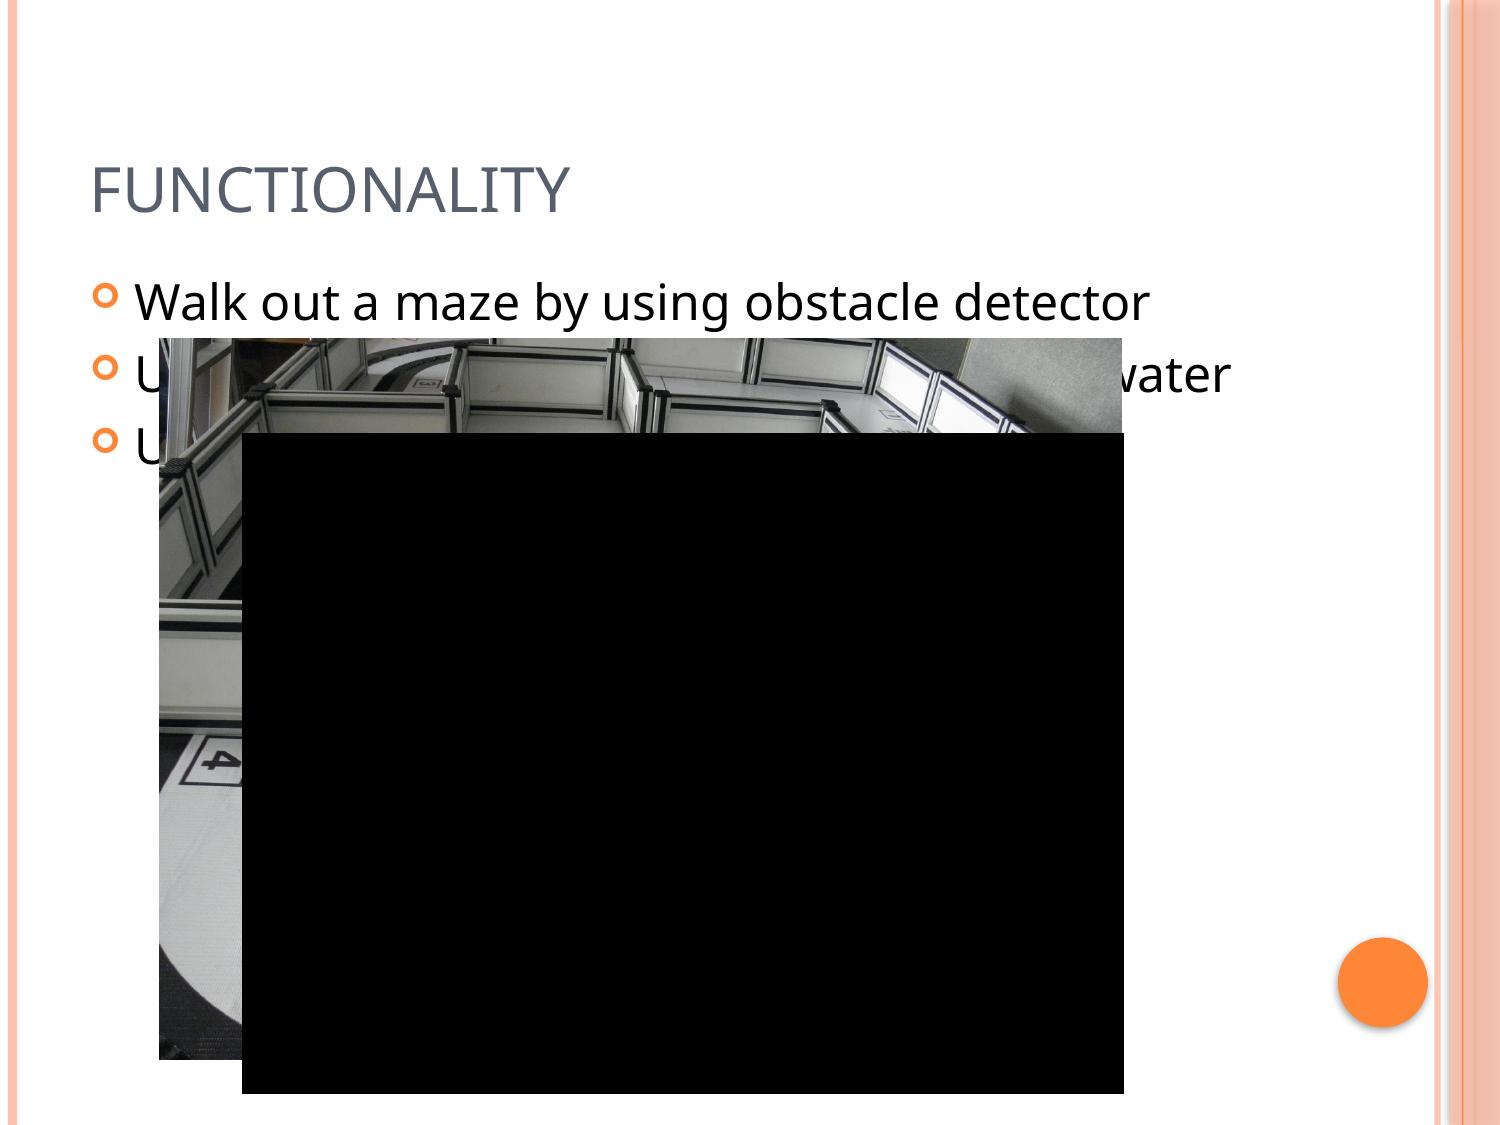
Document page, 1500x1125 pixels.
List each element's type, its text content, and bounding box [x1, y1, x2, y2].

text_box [241, 432, 1125, 1095]
list Walk out a maze by using obstacle detector Use hand gestures to fetch and pour the water Use APP to perform certain routines [75, 262, 1300, 1062]
title Functionality [75, 45, 1300, 233]
picture [158, 337, 1123, 1061]
